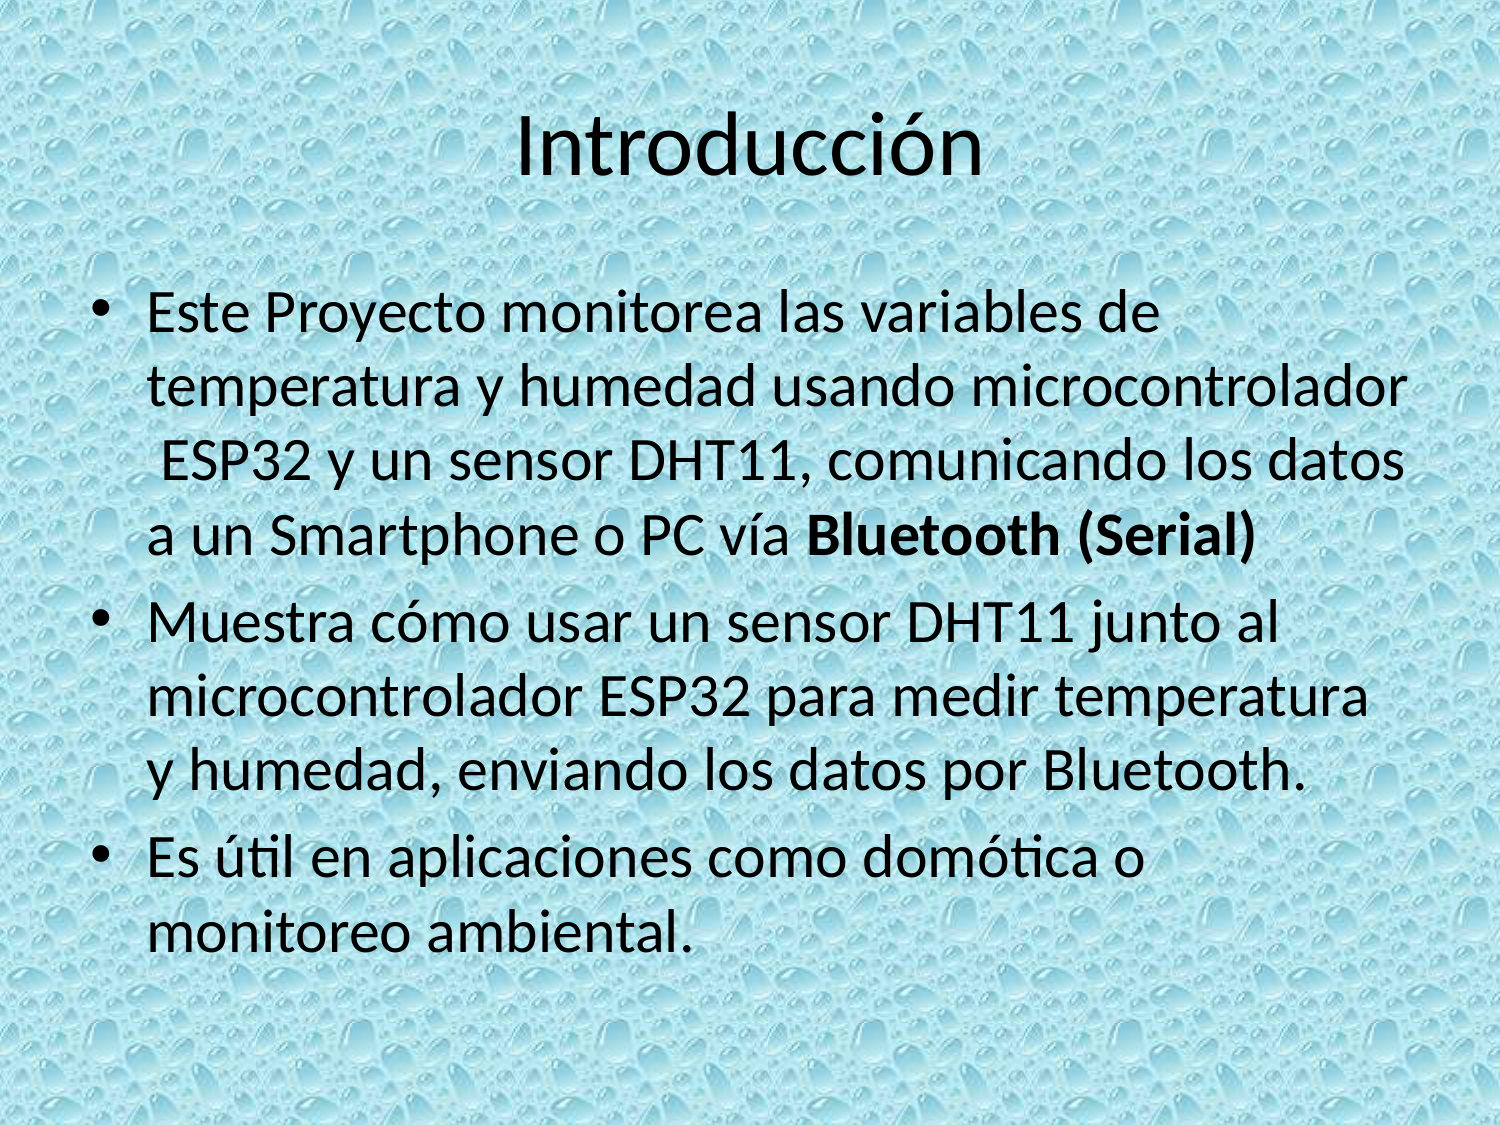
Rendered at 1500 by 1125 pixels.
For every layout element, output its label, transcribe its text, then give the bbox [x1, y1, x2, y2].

picture [0, 0, 1500, 1125]
title Introducción [75, 45, 1425, 233]
list Este Proyecto monitorea las variables de temperatura y humedad usando microcontrolador ESP32 y un sensor DHT11, comunicando los datos a un Smartphone o PC vía Bluetooth (Serial) Muestra cómo usar un sensor DHT11 junto al microcontrolador ESP32 para medir temperatura y humedad, enviando los datos por Bluetooth. Es útil en aplicaciones como domótica o monitoreo ambiental. [75, 262, 1425, 1005]
